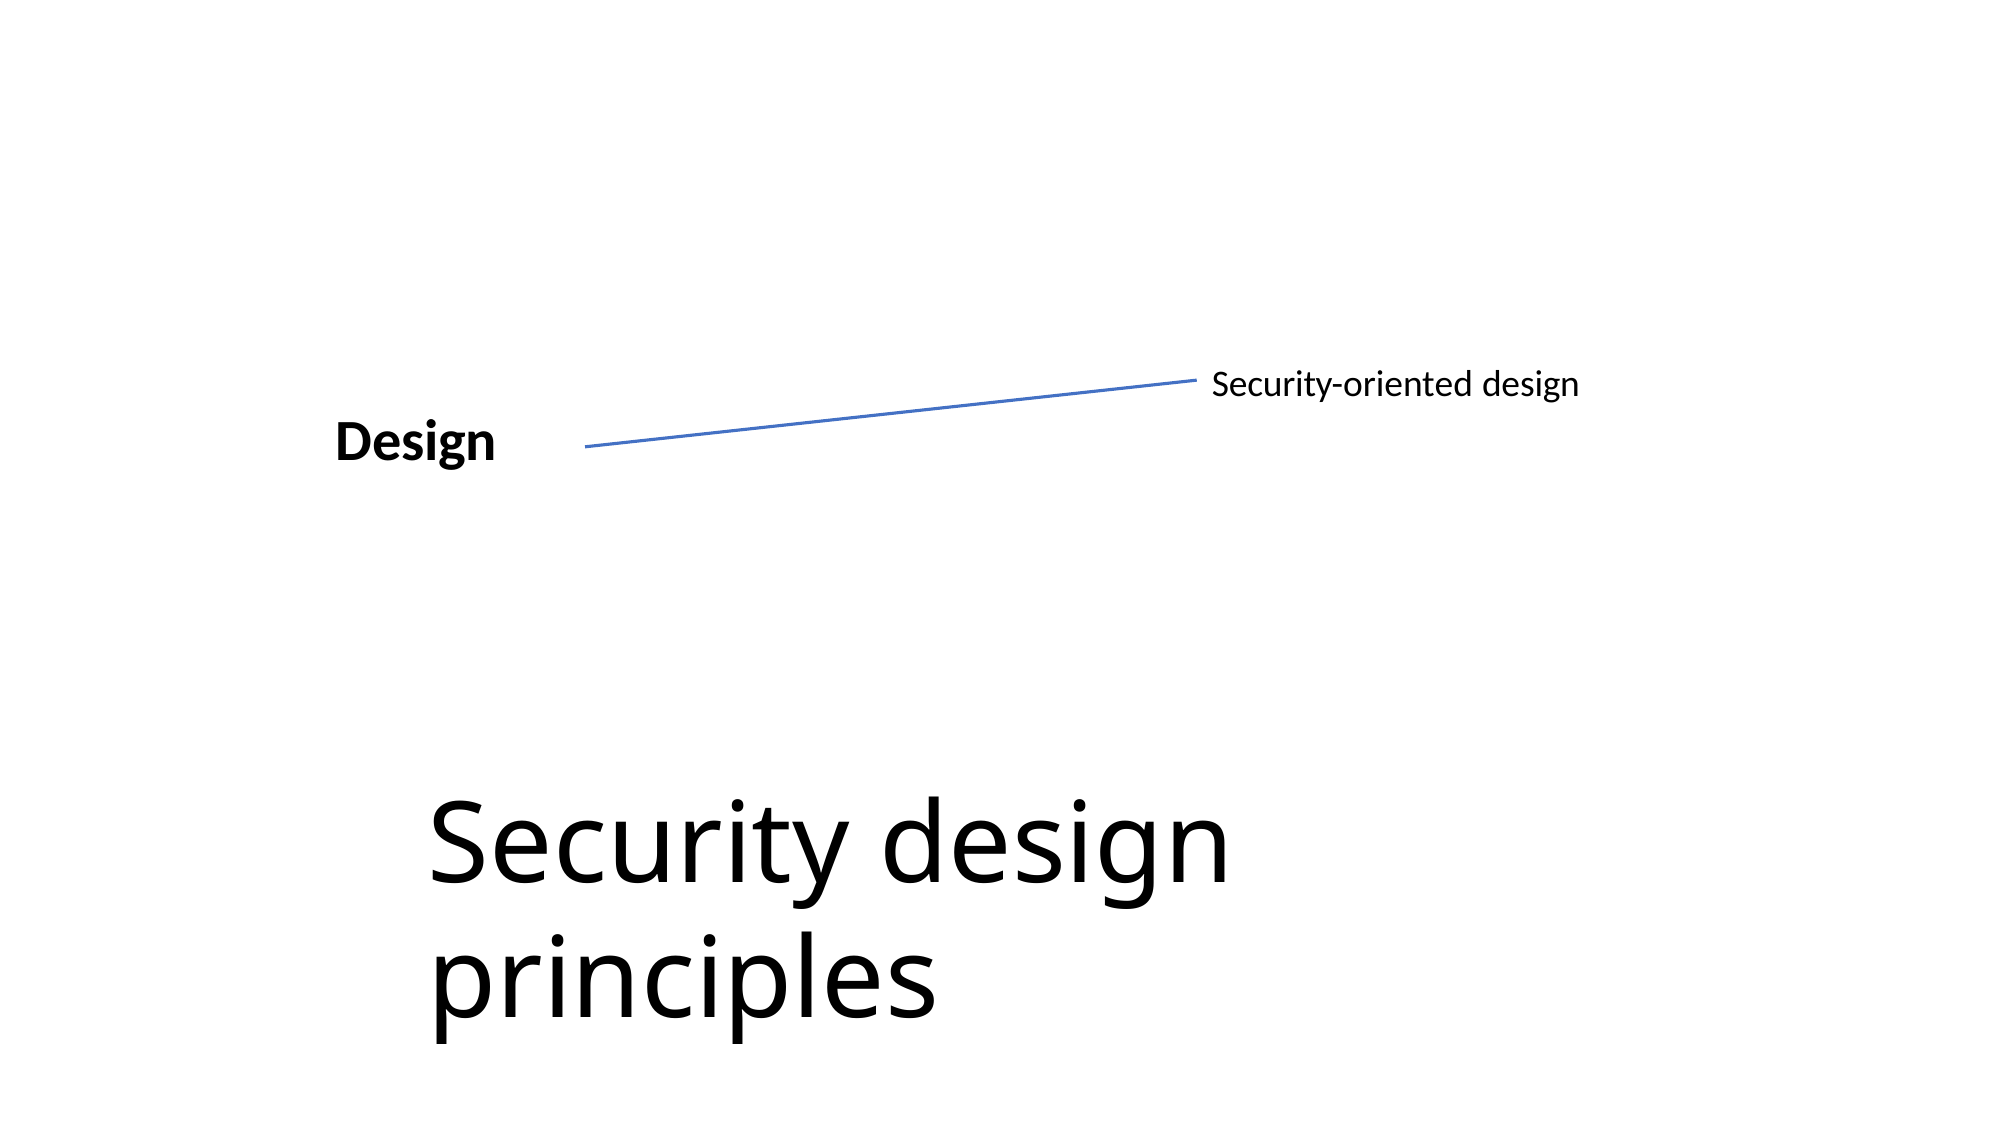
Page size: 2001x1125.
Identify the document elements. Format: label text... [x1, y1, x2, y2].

subtitle Security design principles [425, 646, 1575, 1125]
text_box Security-oriented design [1209, 356, 1586, 404]
title Design [188, 400, 532, 591]
